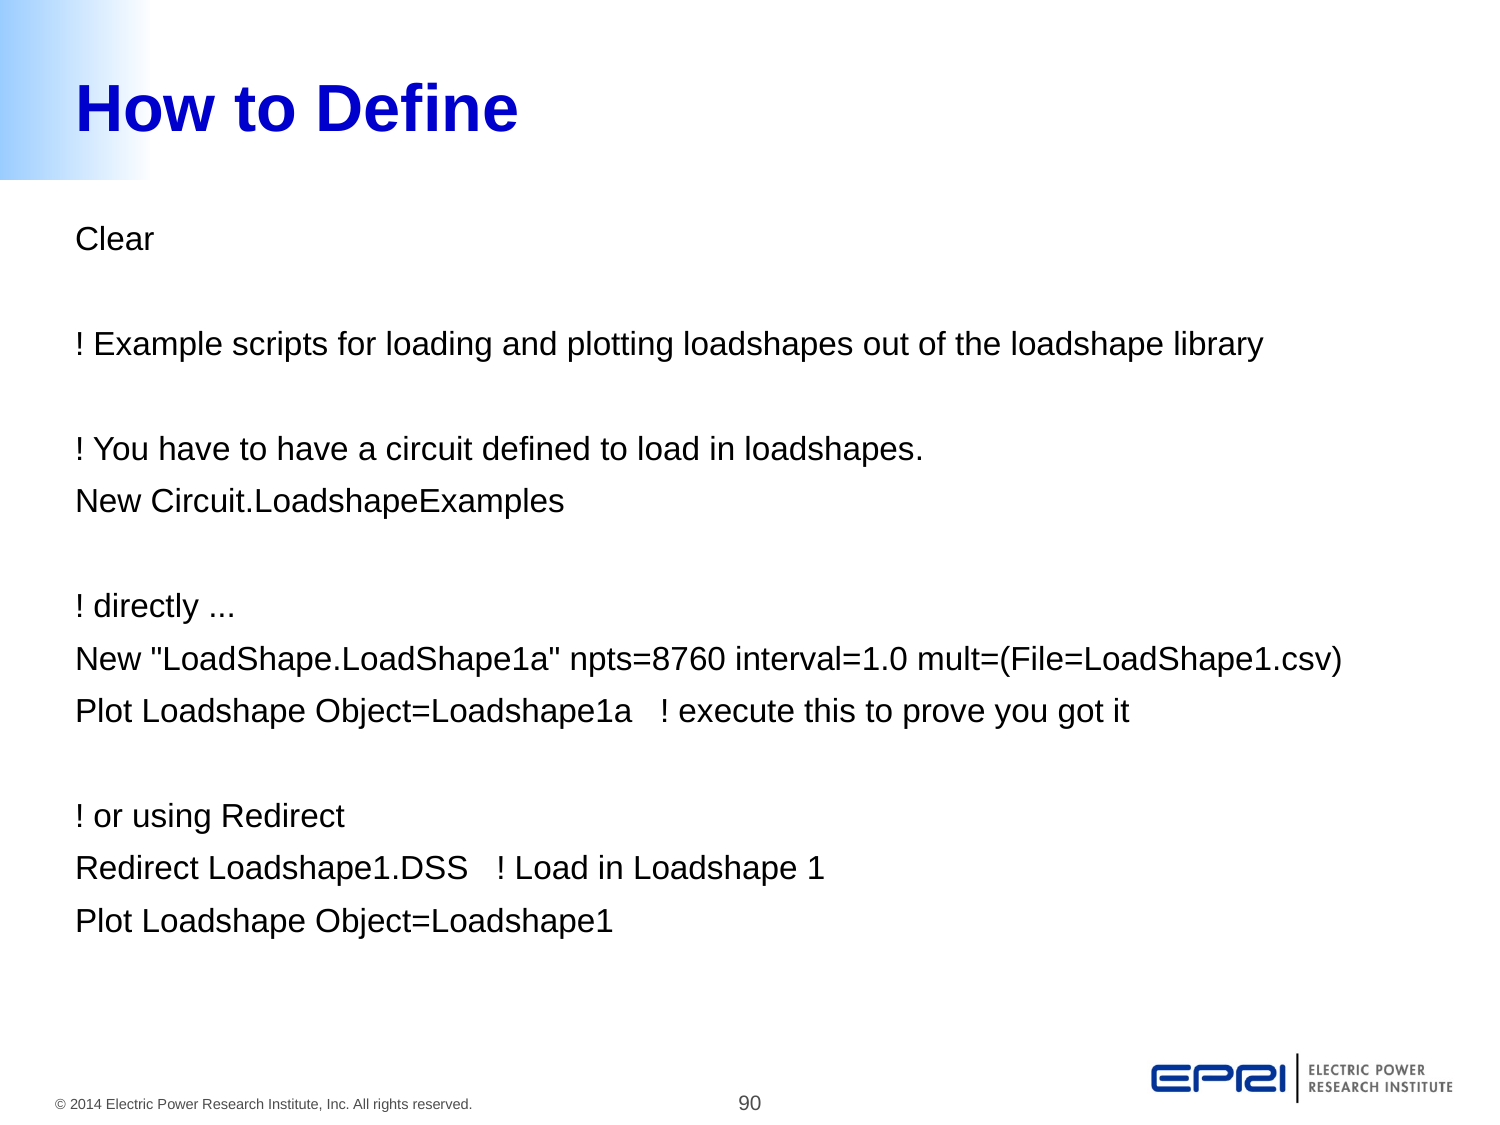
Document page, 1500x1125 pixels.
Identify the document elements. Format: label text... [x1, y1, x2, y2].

picture [1147, 1049, 1456, 1107]
title How to Define [59, 29, 1441, 181]
list Clear ! Example scripts for loading and plotting loadshapes out of the loadshape library ! You have to have a circuit defined to load in loadshapes. New Circuit.LoadshapeExamples ! directly ... New "LoadShape.LoadShape1a" npts=8760 interval=1.0 mult=(File=LoadShape1.csv) Plot Loadshape Object=Loadshape1a ! execute this to prove you got it ! or using Redirect Redirect Loadshape1.DSS ! Load in Loadshape 1 Plot Loadshape Object=Loadshape1 [59, 209, 1441, 1036]
